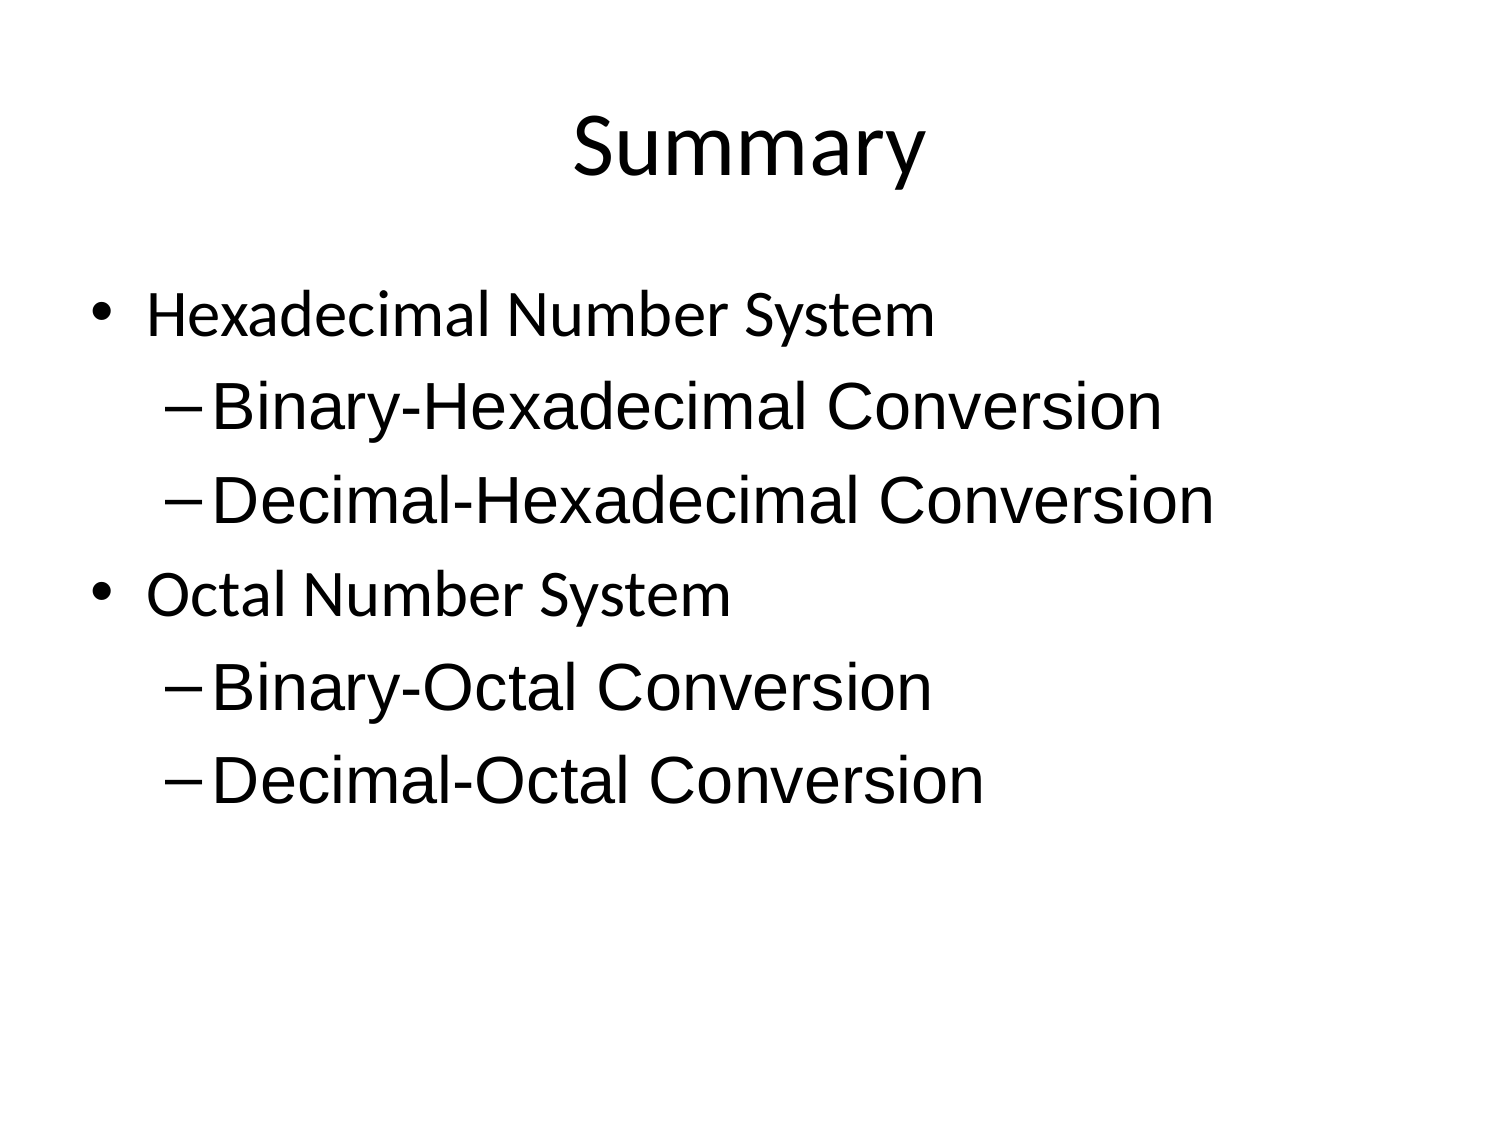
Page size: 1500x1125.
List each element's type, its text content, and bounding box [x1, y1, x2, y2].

title Summary [74, 44, 1426, 233]
list Hexadecimal Number System Binary-Hexadecimal Conversion Decimal-Hexadecimal Conversion Octal Number System Binary-Octal Conversion Decimal-Octal Conversion [74, 262, 1426, 1006]
